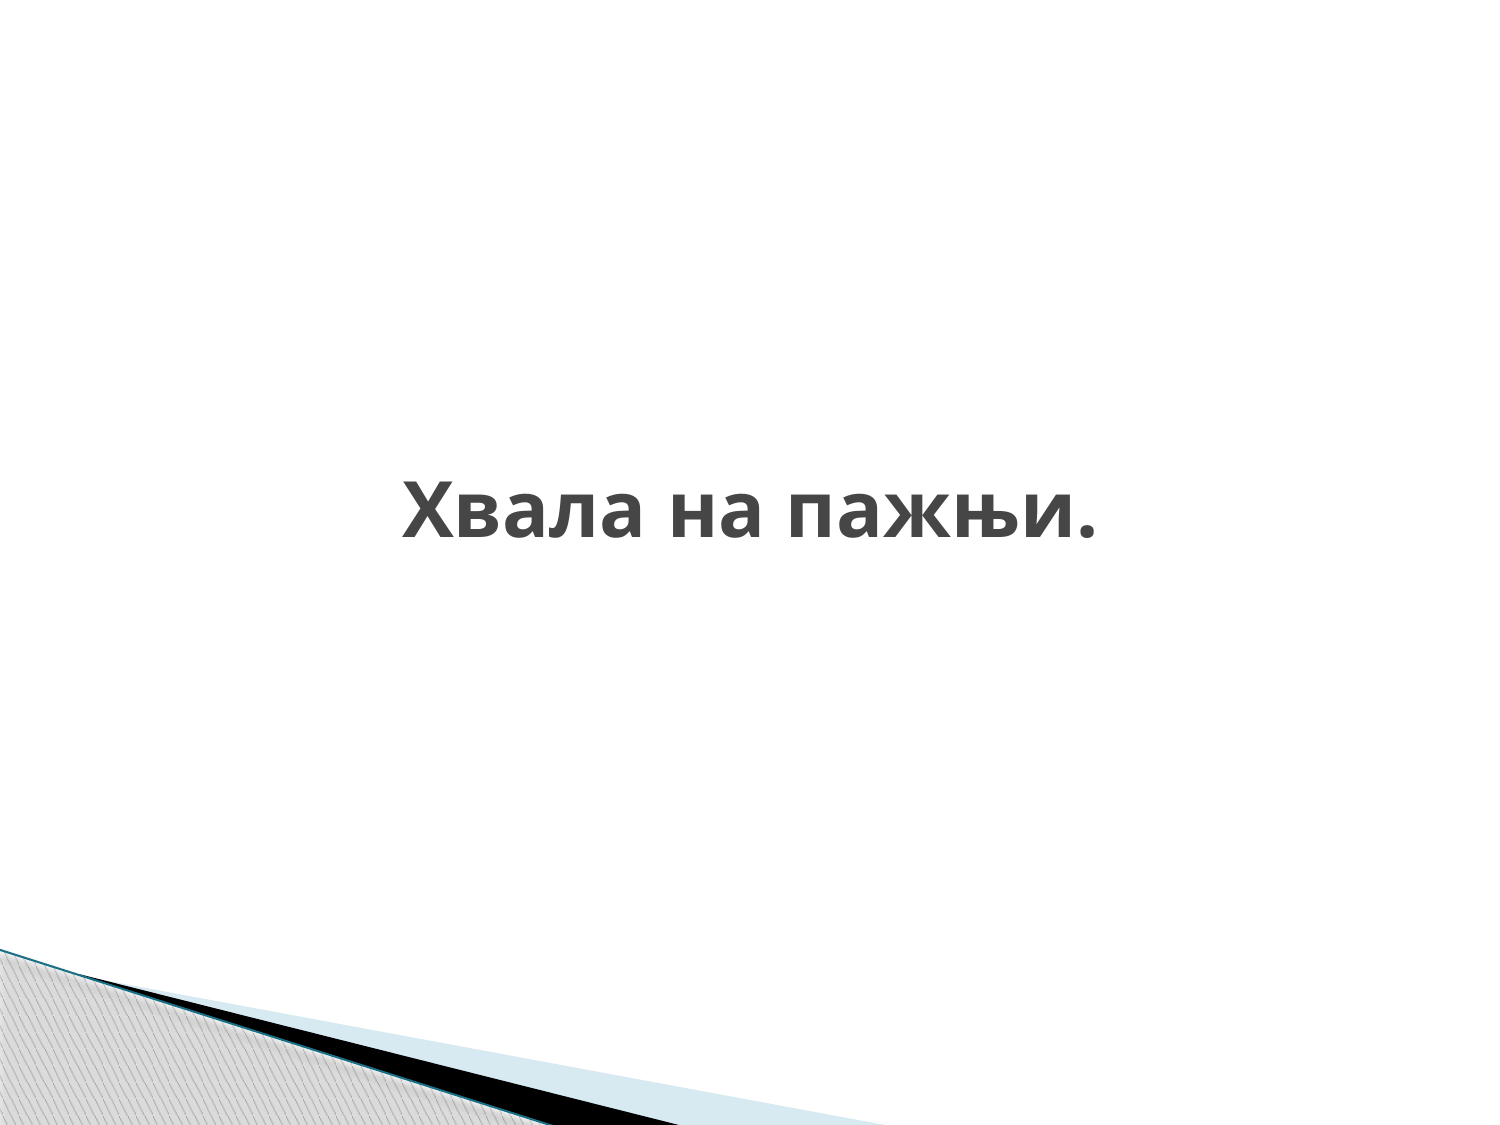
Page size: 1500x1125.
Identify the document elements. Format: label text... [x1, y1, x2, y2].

title Хвала на пажњи. [387, 412, 1163, 600]
